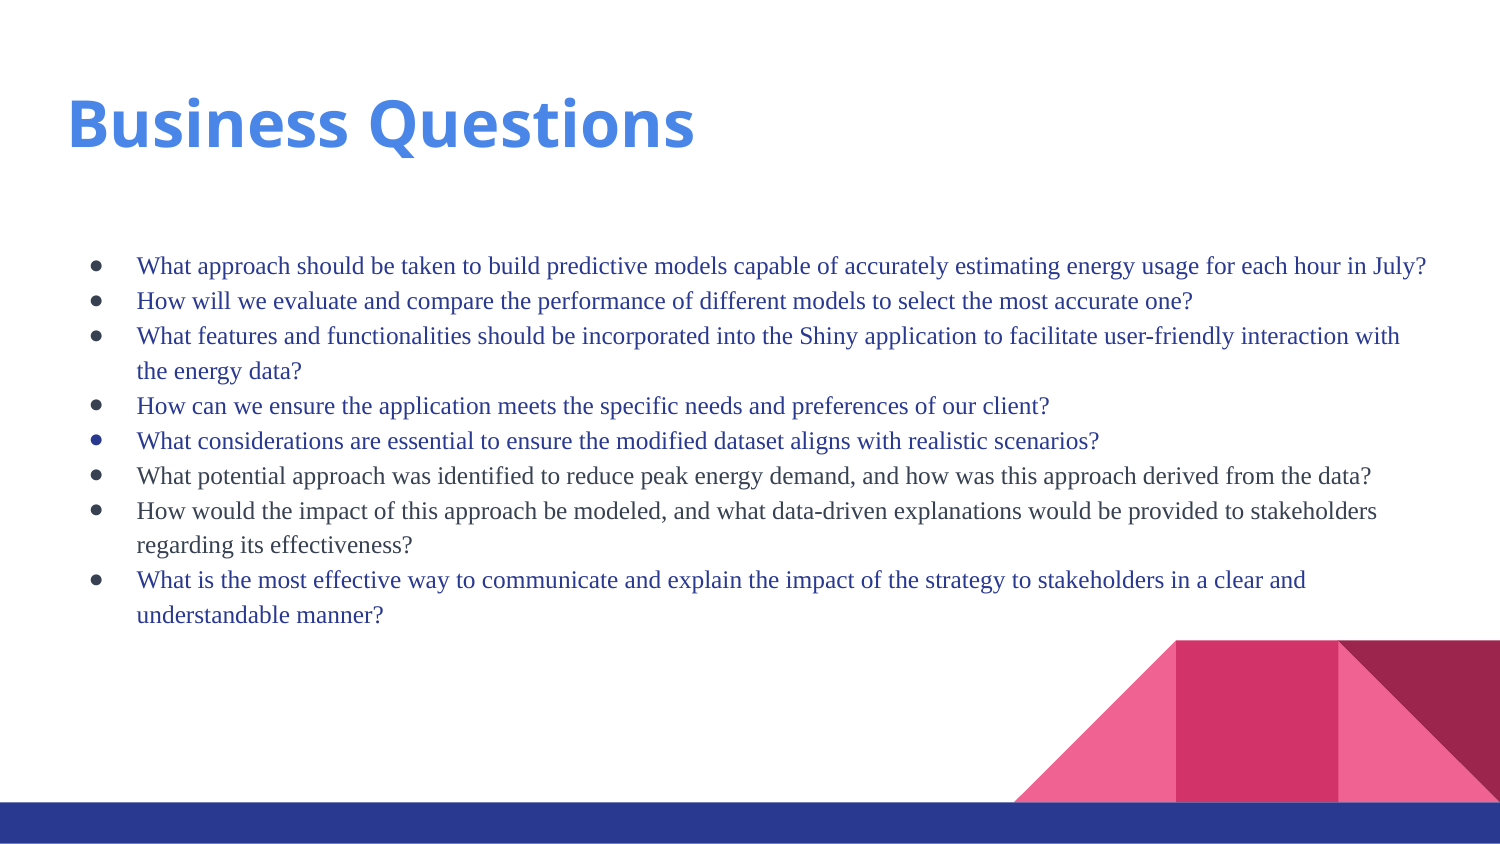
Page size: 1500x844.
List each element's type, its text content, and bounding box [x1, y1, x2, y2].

title Business Questions [51, 67, 1449, 167]
list What approach should be taken to build predictive models capable of accurately estimating energy usage for each hour in July? How will we evaluate and compare the performance of different models to select the most accurate one? What features and functionalities should be incorporated into the Shiny application to facilitate user-friendly interaction with the energy data? How can we ensure the application meets the specific needs and preferences of our client? What considerations are essential to ensure the modified dataset aligns with realistic scenarios? What potential approach was identified to reduce peak energy demand, and how was this approach derived from the data? How would the impact of this approach be modeled, and what data-driven explanations would be provided to stakeholders regarding its effectiveness? What is the most effective way to communicate and explain the impact of the strategy to stakeholders in a clear and understandable manner? [51, 229, 1449, 679]
